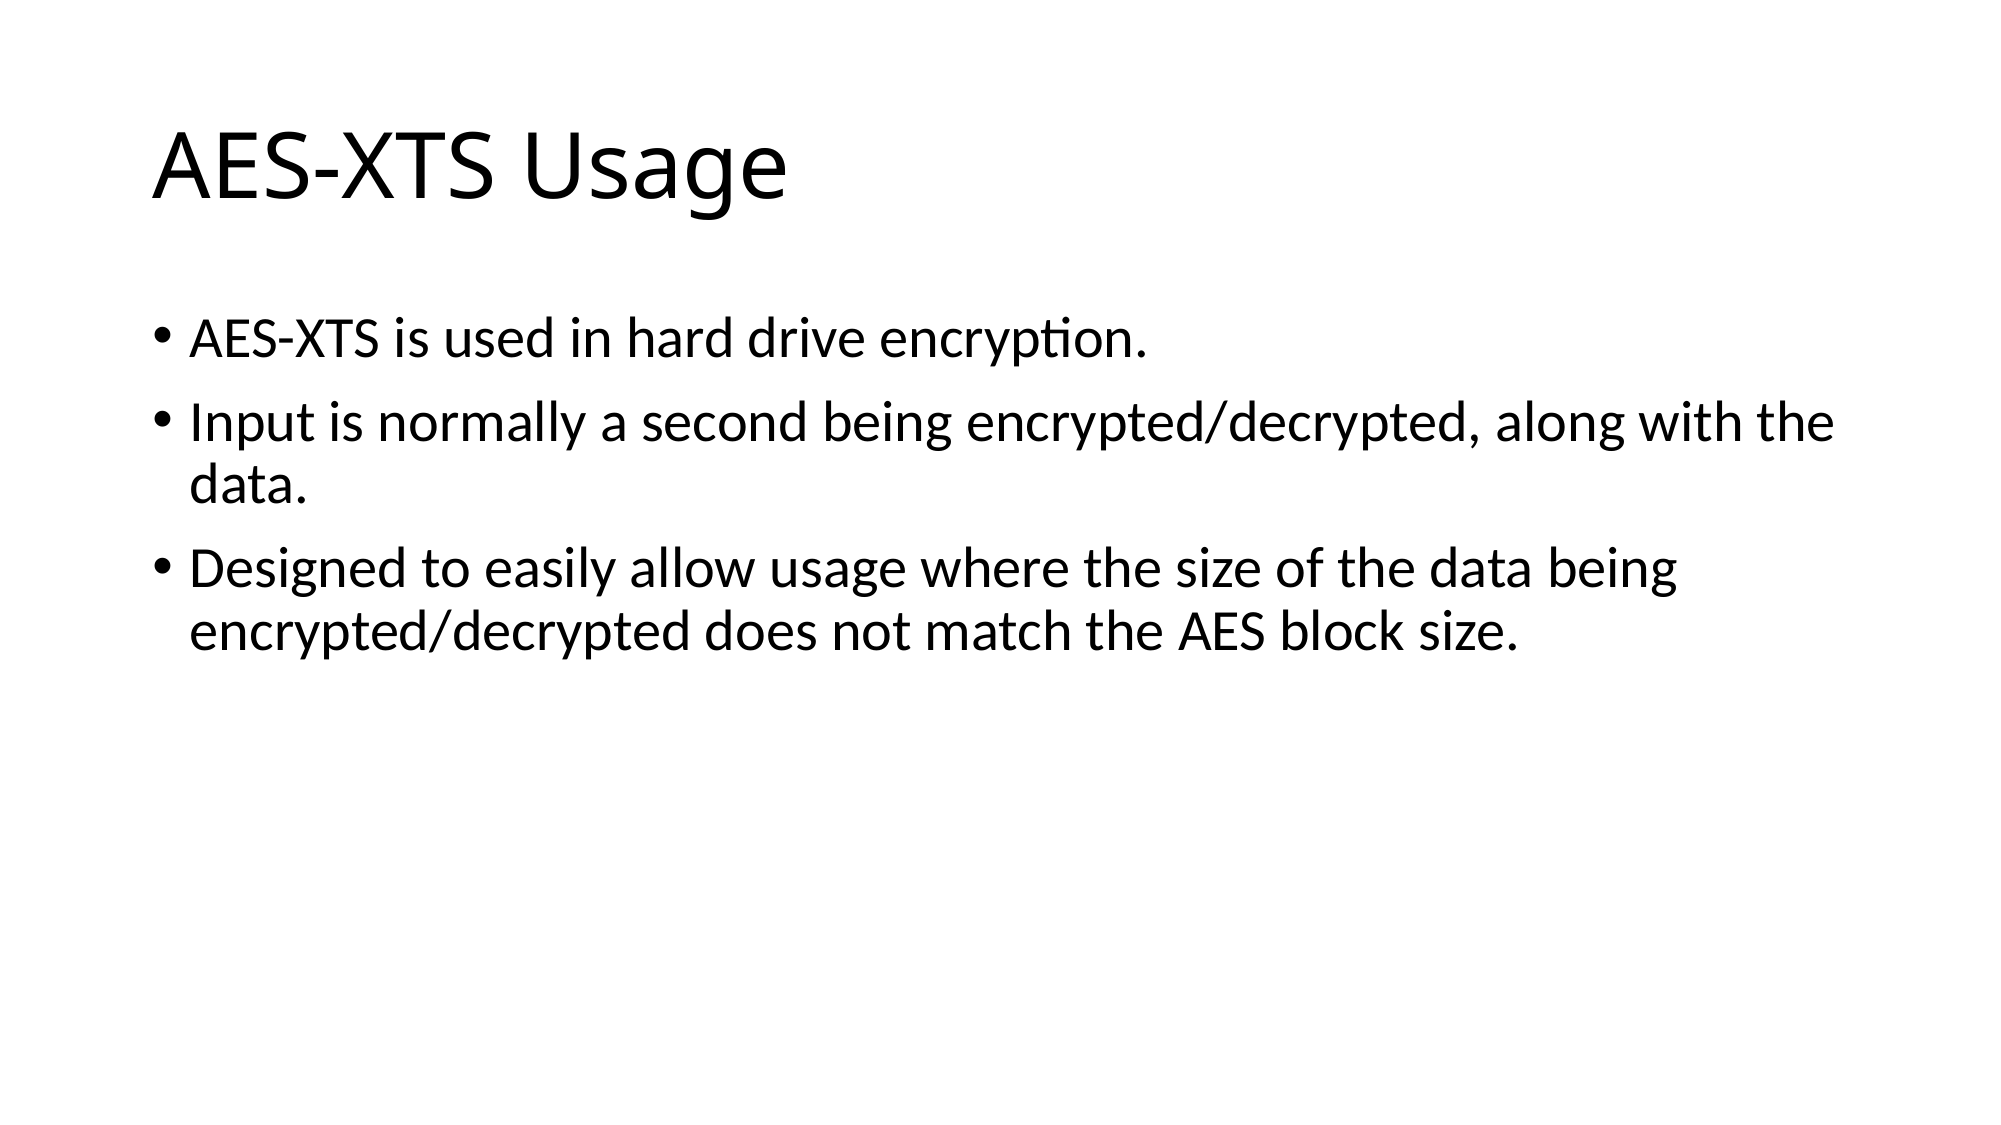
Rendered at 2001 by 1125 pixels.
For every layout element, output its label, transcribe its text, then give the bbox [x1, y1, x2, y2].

title AES-XTS Usage [137, 59, 1863, 278]
list AES-XTS is used in hard drive encryption. Input is normally a second being encrypted/decrypted, along with the data. Designed to easily allow usage where the size of the data being encrypted/decrypted does not match the AES block size. [137, 299, 1863, 1014]
